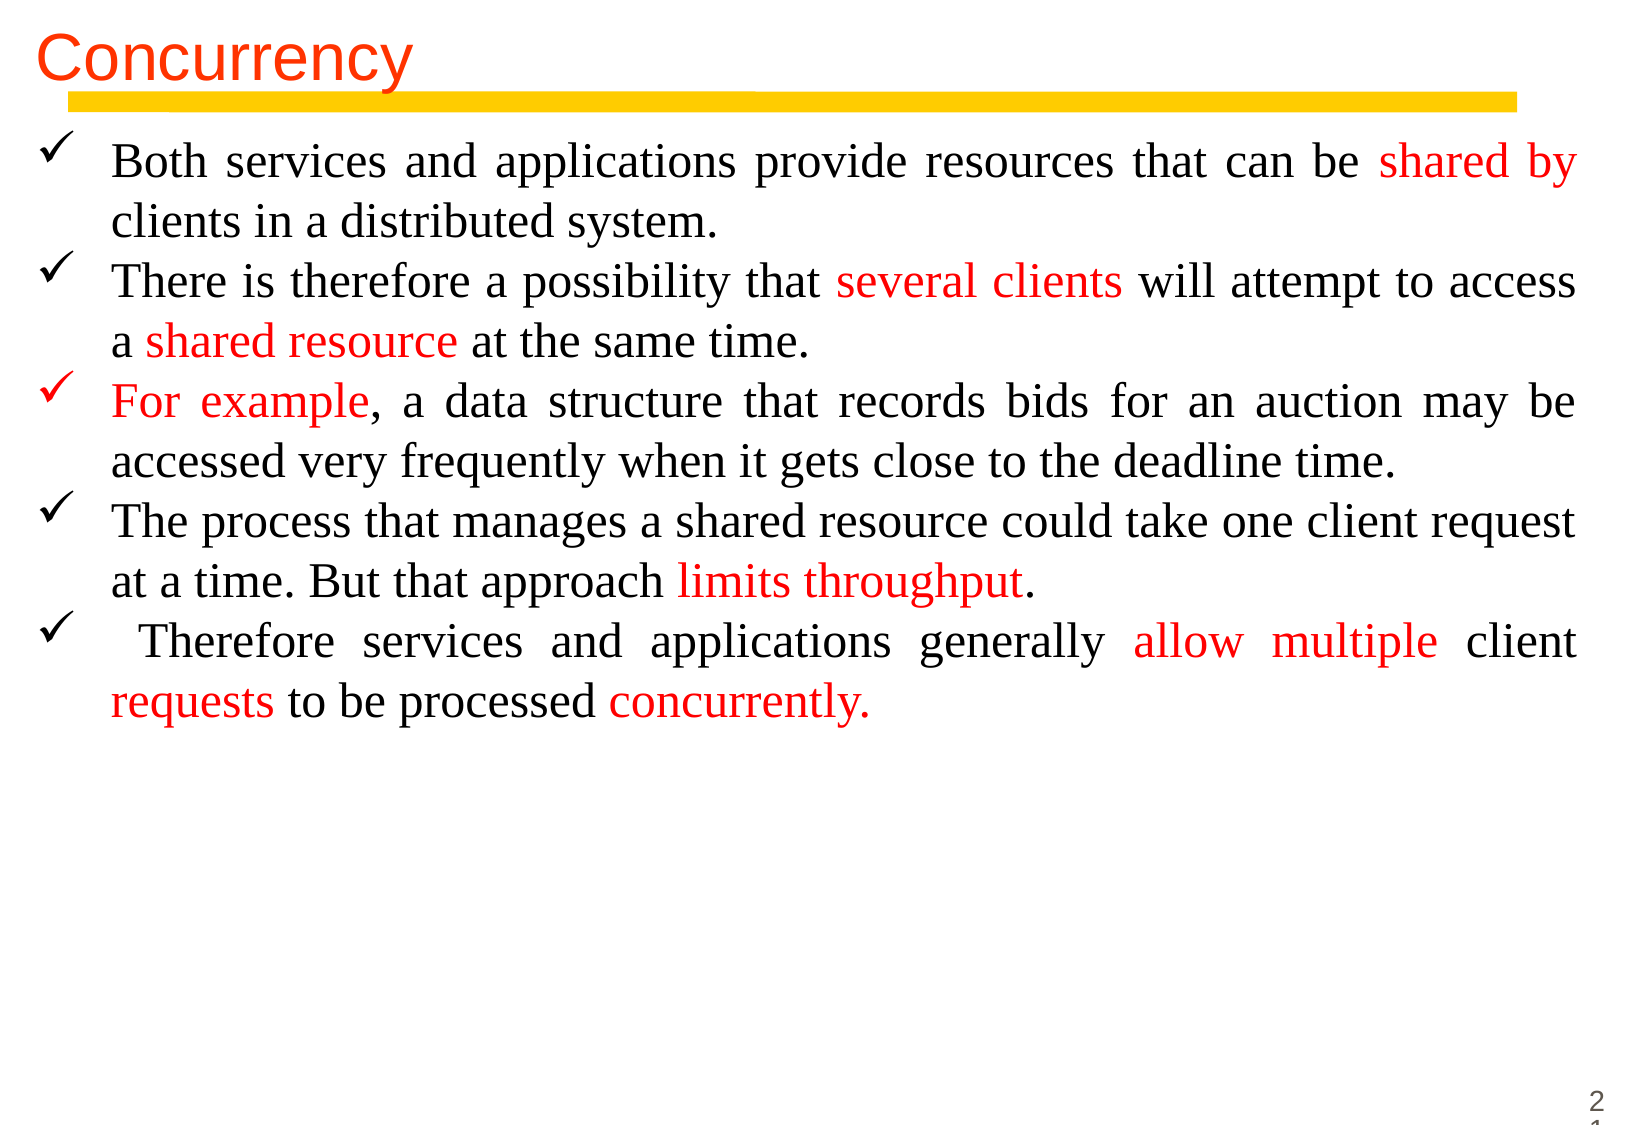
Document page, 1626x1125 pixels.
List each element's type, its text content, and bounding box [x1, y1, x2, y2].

title Concurrency [20, 30, 1480, 103]
text_box Both services and applications provide resources that can be shared by clients in a distributed system. There is therefore a possibility that several clients will attempt to access a shared resource at the same time. For example, a data structure that records bids for an auction may be accessed very frequently when it gets close to the deadline time. The process that manages a shared resource could take one client request at a time. But that approach limits throughput. Therefore services and applications generally allow multiple client requests to be processed concurrently. [21, 120, 1593, 735]
slide_number 21 [1573, 1074, 1625, 1125]
